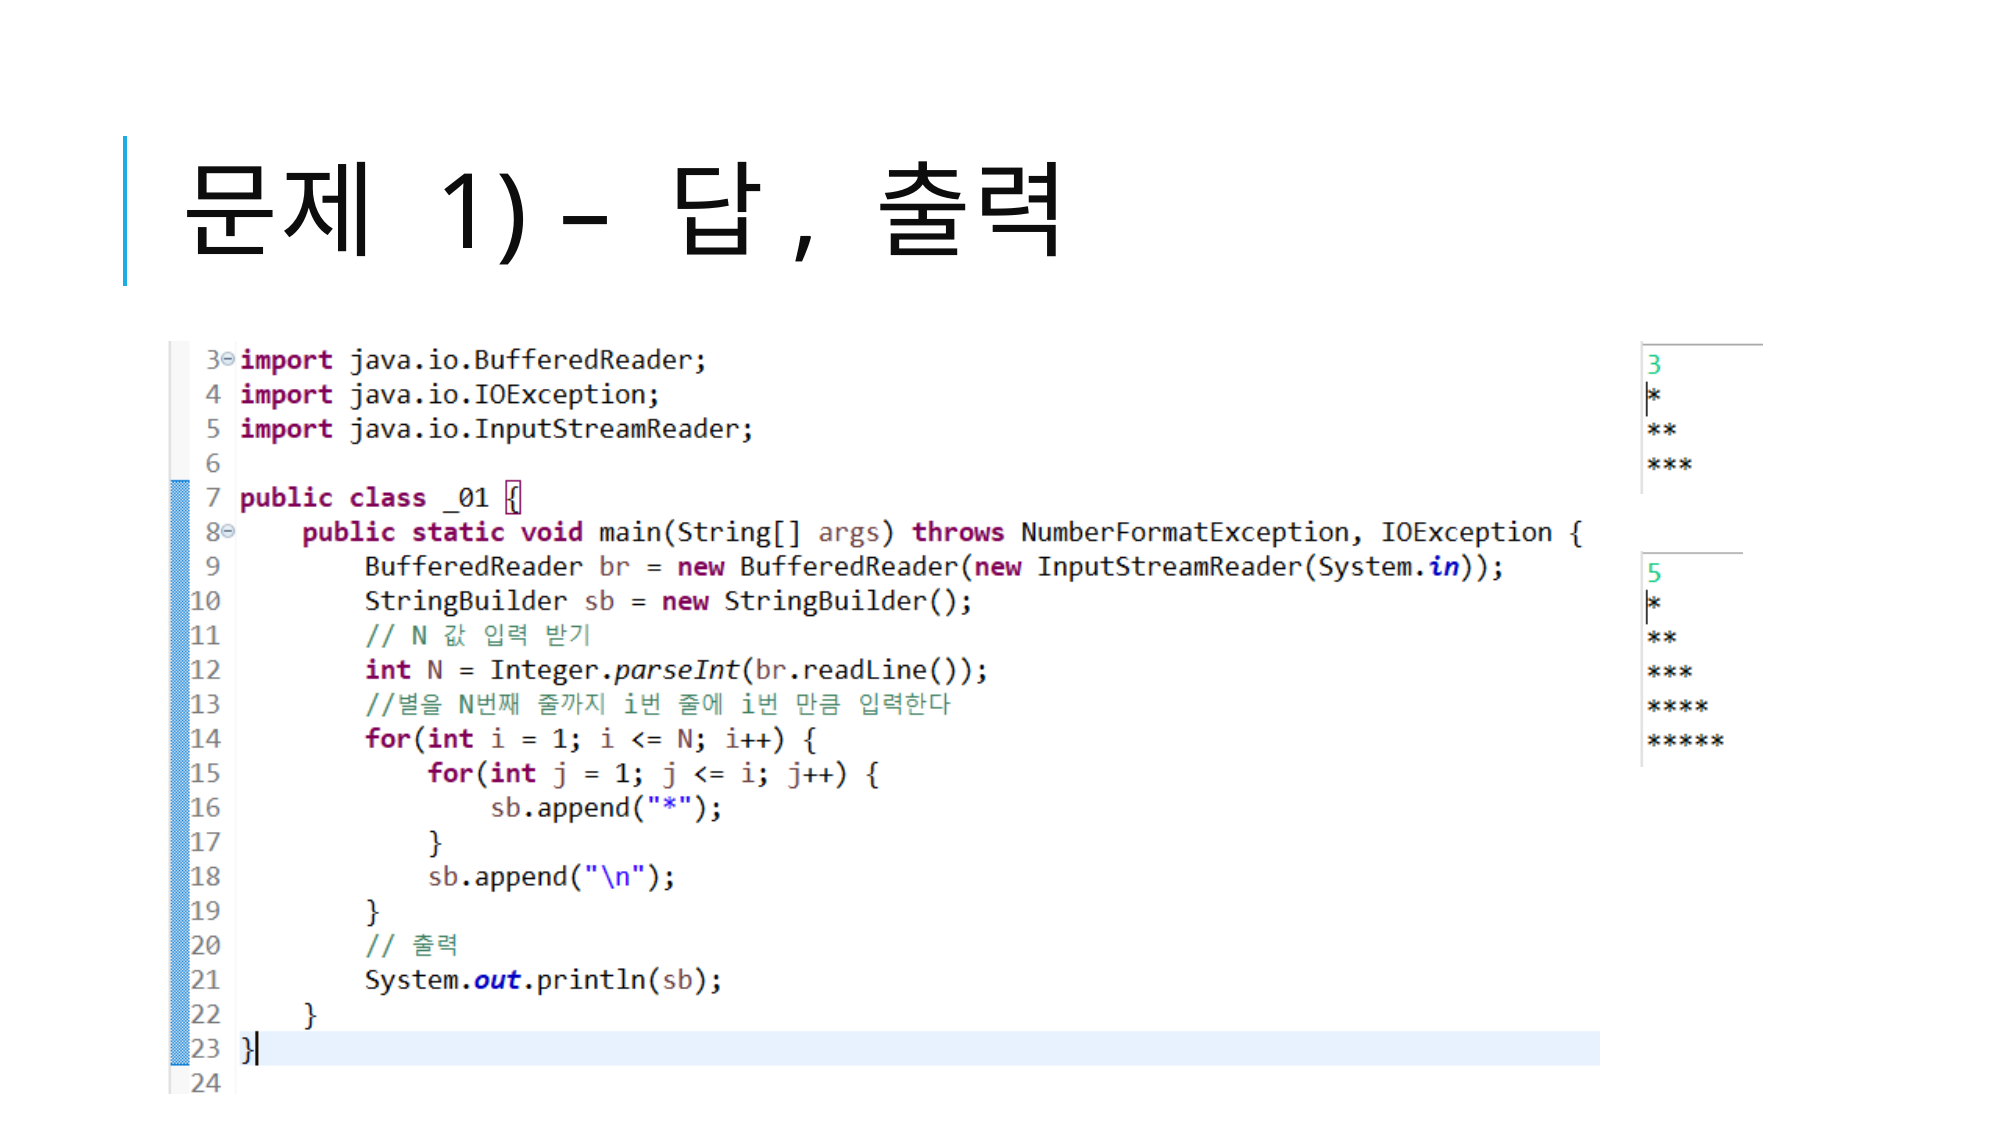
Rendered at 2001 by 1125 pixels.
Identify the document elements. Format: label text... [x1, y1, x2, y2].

picture [167, 341, 1600, 1094]
title 문제 1) – 답, 출력 [168, 96, 1763, 342]
picture [1640, 551, 1743, 768]
picture [1640, 341, 1763, 494]
